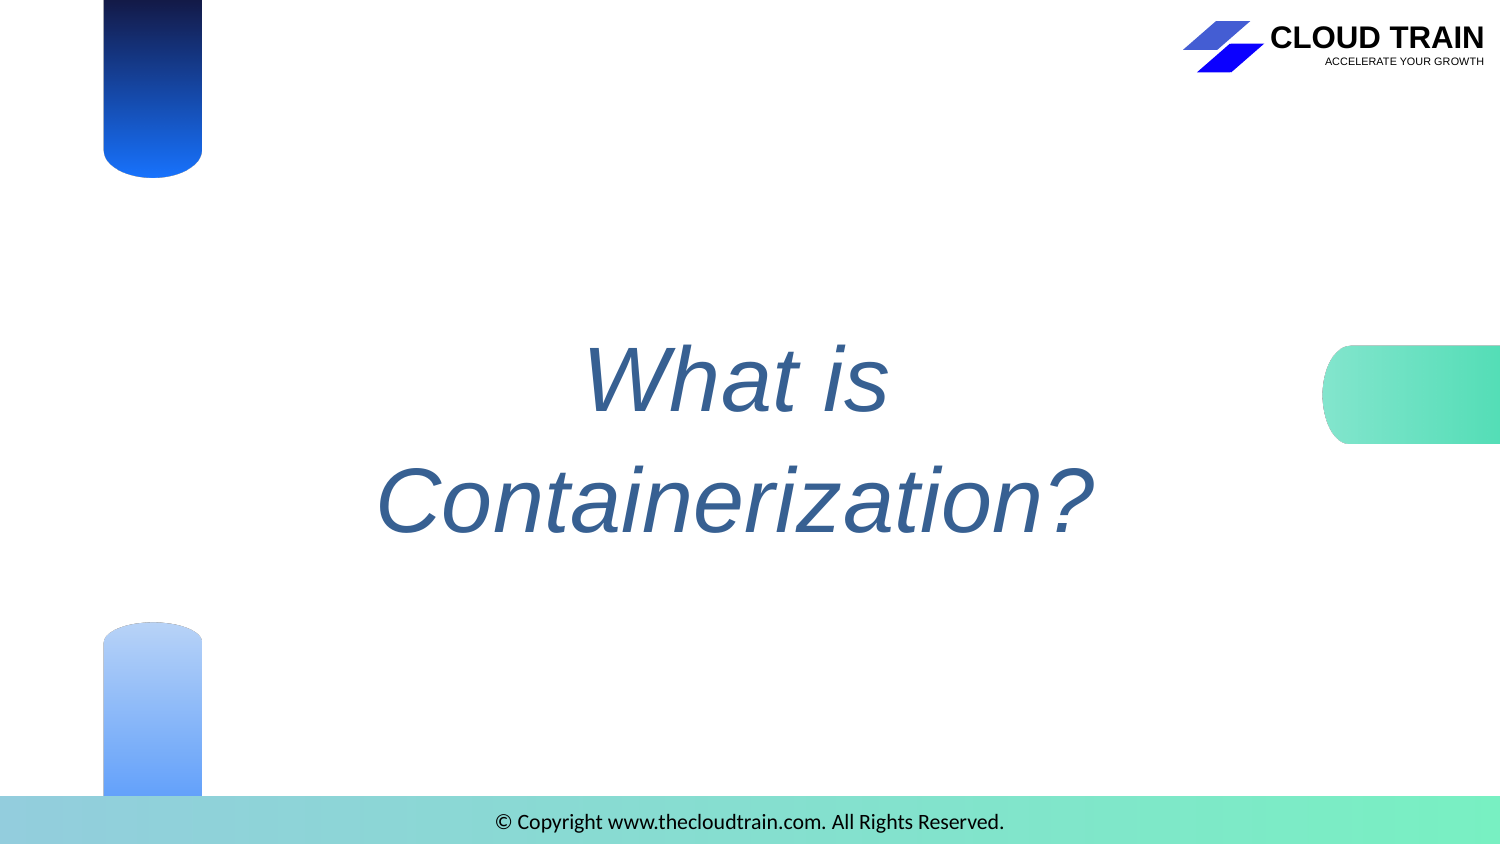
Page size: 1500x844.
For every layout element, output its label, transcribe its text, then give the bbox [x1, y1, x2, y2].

picture [103, 0, 202, 178]
picture [1322, 345, 1500, 444]
picture [103, 622, 202, 797]
title What is Containerization? [262, 292, 1211, 552]
